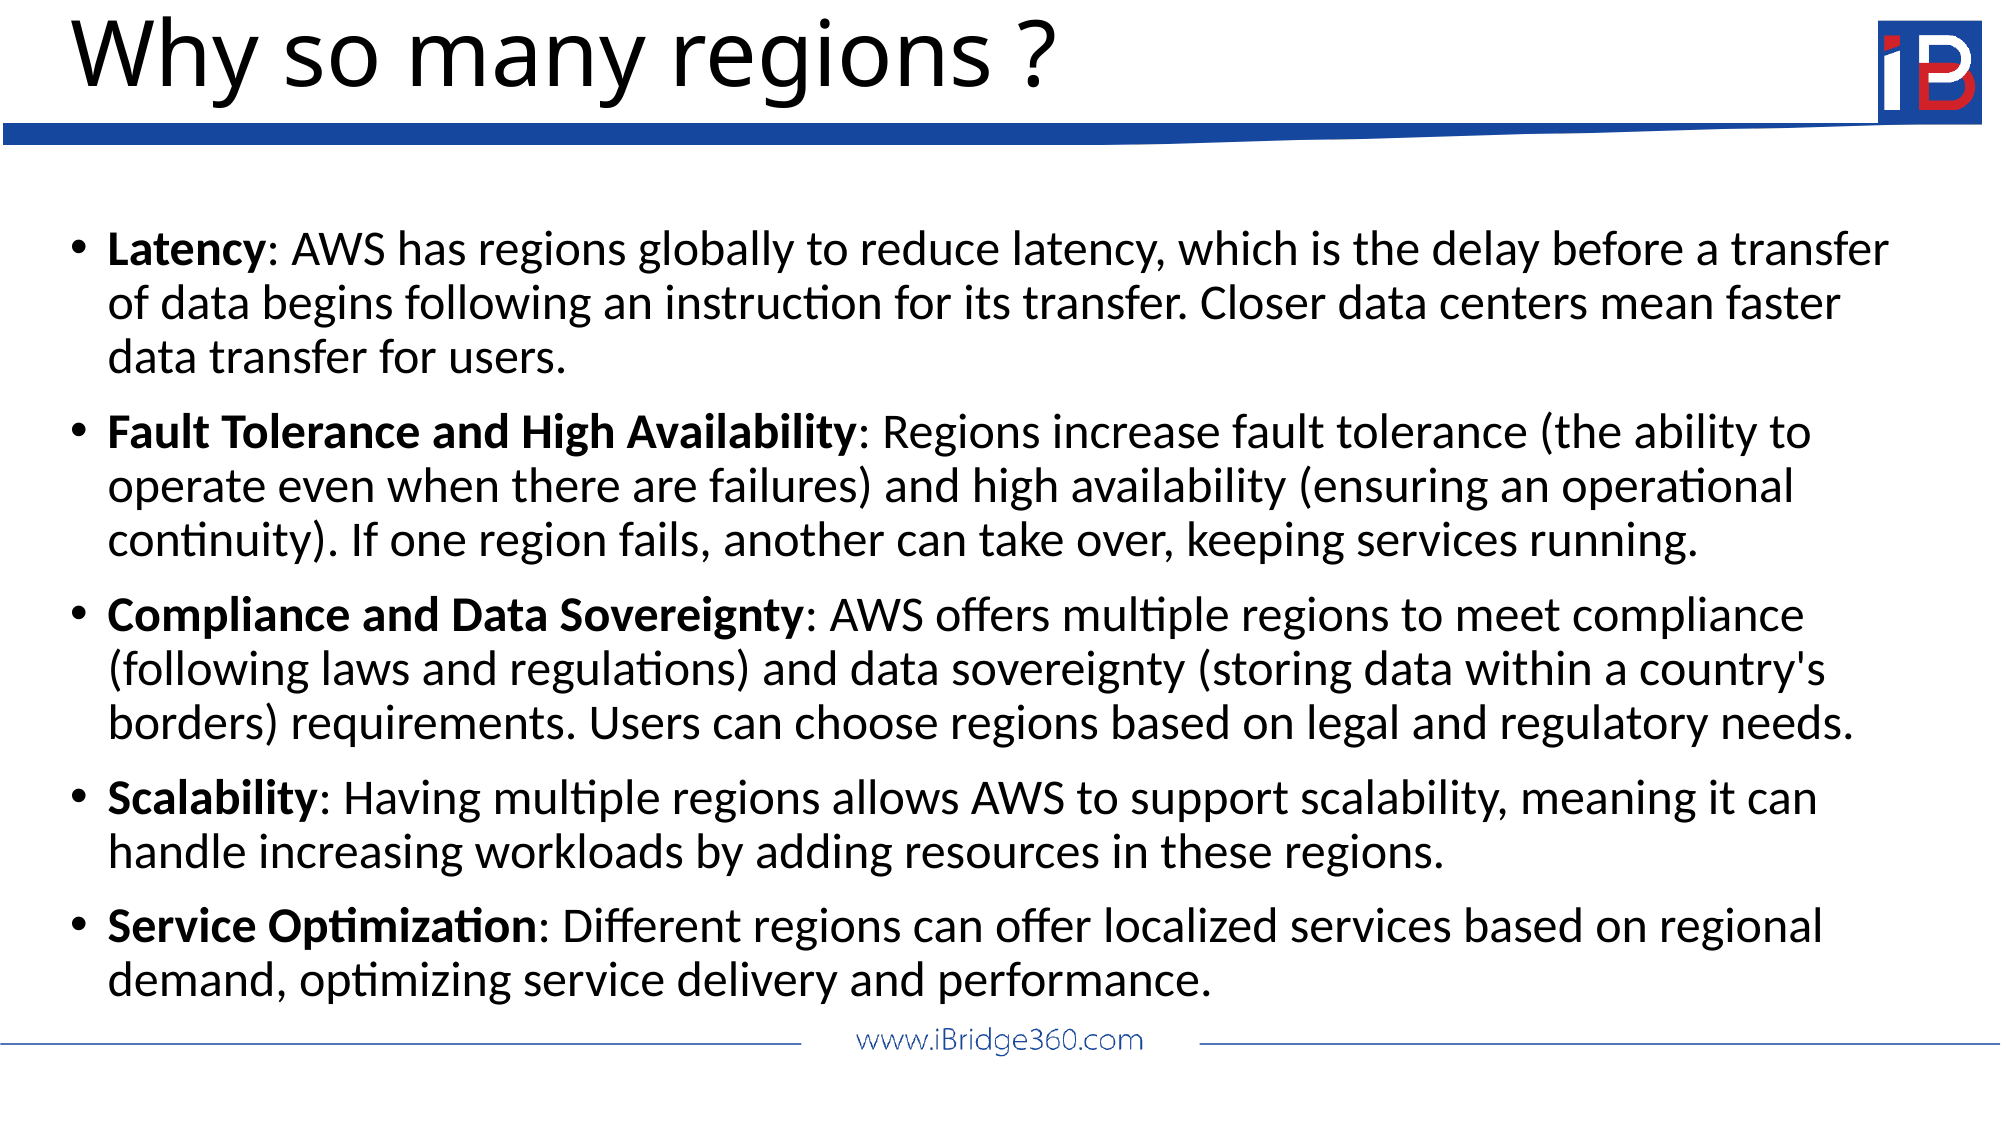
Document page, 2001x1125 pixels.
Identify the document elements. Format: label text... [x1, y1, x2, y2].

picture [0, 1023, 2001, 1057]
title Why so many regions ? [55, 0, 1910, 134]
picture [0, 7, 1993, 145]
list Latency: AWS has regions globally to reduce latency, which is the delay before a transfer of data begins following an instruction for its transfer. Closer data centers mean faster data transfer for users. Fault Tolerance and High Availability: Regions increase fault tolerance (the ability to operate even when there are failures) and high availability (ensuring an operational continuity). If one region fails, another can take over, keeping services running. Compliance and Data Sovereignty: AWS offers multiple regions to meet compliance (following laws and regulations) and data sovereignty (storing data within a country's borders) requirements. Users can choose regions based on legal and regulatory needs. Scalability: Having multiple regions allows AWS to support scalability, meaning it can handle increasing workloads by adding resources in these regions. Service Optimization: Different regions can offer localized services based on regional demand, optimizing service delivery and performance. [55, 215, 1910, 1014]
